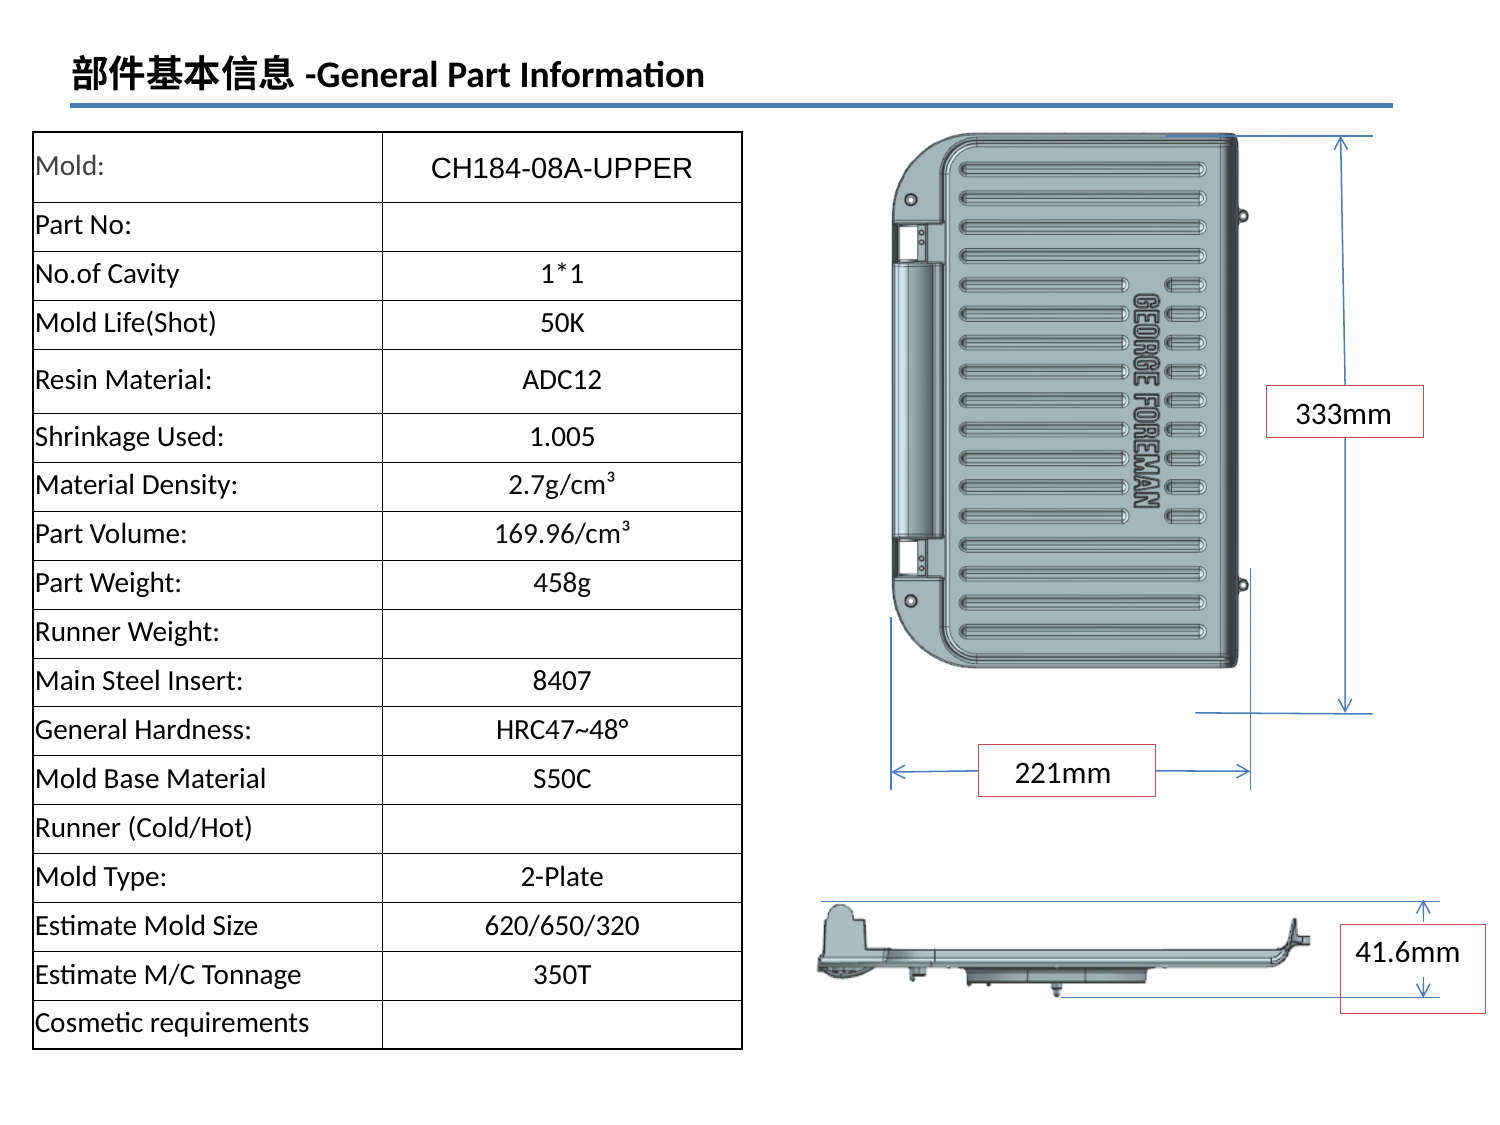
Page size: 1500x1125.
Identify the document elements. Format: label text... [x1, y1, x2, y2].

table_cell ADC12 [383, 350, 741, 413]
table_cell [383, 1001, 741, 1048]
table_cell 169.96/cm³ [383, 512, 741, 560]
table_cell HRC47~48° [383, 707, 741, 755]
table_cell 50K [383, 301, 741, 349]
table_cell 1.005 [383, 414, 741, 462]
table_cell Runner (Cold/Hot) [34, 805, 382, 853]
table_cell Cosmetic requirements [34, 1001, 382, 1048]
table_cell Runner Weight: [34, 610, 382, 658]
picture [808, 894, 1332, 1005]
table_cell [383, 805, 741, 853]
table_cell 620/650/320 [383, 903, 741, 951]
table_cell Resin Material: [34, 350, 382, 413]
table_cell 8407 [383, 659, 741, 706]
table_cell General Hardness: [34, 707, 382, 755]
table_cell 1*1 [383, 252, 741, 300]
table_cell 350T [383, 952, 741, 1000]
table_cell Estimate M/C Tonnage [34, 952, 382, 1000]
table_cell Part Volume: [34, 512, 382, 560]
text_box 部件基本信息-General Part Information [56, 42, 1144, 103]
table_cell Mold Type: [34, 854, 382, 902]
table_header CH184-08A-UPPER [383, 133, 741, 202]
table_cell Shrinkage Used: [34, 414, 382, 462]
picture [782, 127, 1348, 691]
table_cell Main Steel Insert: [34, 659, 382, 706]
table_cell Part Weight: [34, 561, 382, 609]
table_cell 2.7g/cm³ [383, 463, 741, 511]
table_cell Mold Life(Shot) [34, 301, 382, 349]
table_cell Part No: [34, 203, 382, 251]
text_box 41.6mm [1340, 924, 1486, 1014]
table_cell S50C [383, 756, 741, 804]
text_box 221mm [978, 744, 1156, 797]
table_header Mold: [34, 133, 382, 202]
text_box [1340, 135, 1346, 386]
table_cell No.of Cavity [34, 252, 382, 300]
table_cell [383, 203, 741, 251]
table_cell Estimate Mold Size [34, 903, 382, 951]
table_cell [383, 610, 741, 658]
table_cell Mold Base Material [34, 756, 382, 804]
table_cell Material Density: [34, 463, 382, 511]
table_cell 458g [383, 561, 741, 609]
table_cell 2-Plate [383, 854, 741, 902]
text_box 333mm [1353, 385, 1424, 438]
